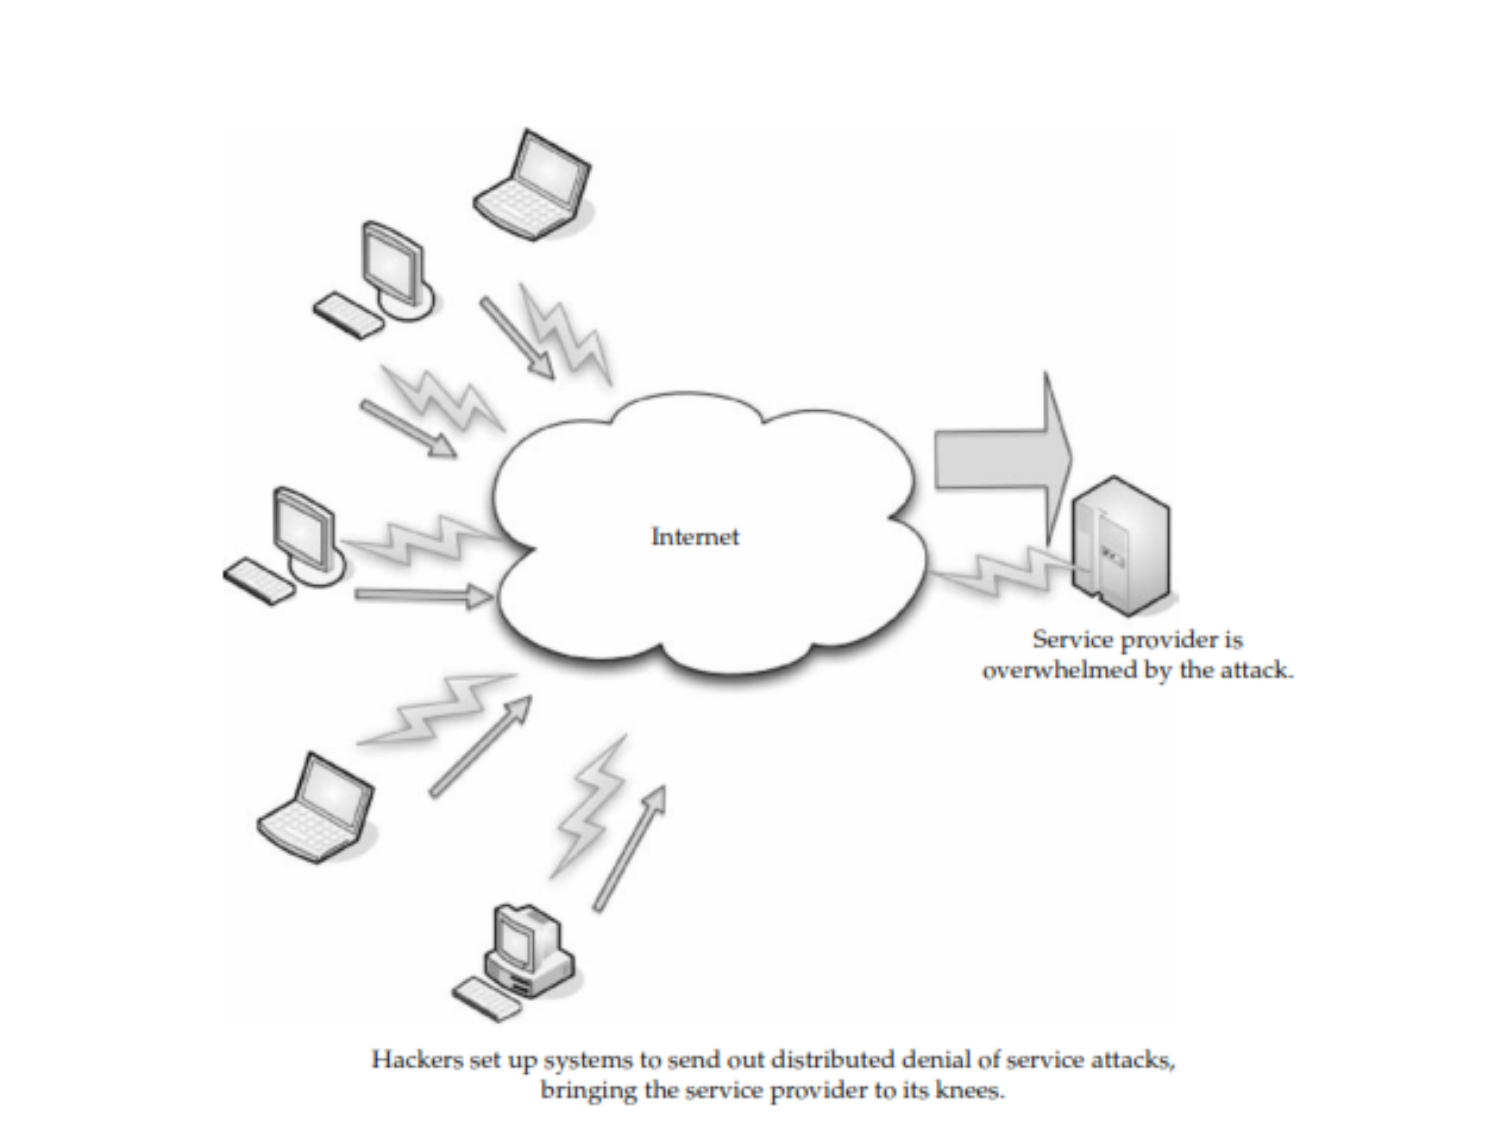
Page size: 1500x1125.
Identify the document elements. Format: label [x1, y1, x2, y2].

list [62, 74, 1426, 1108]
